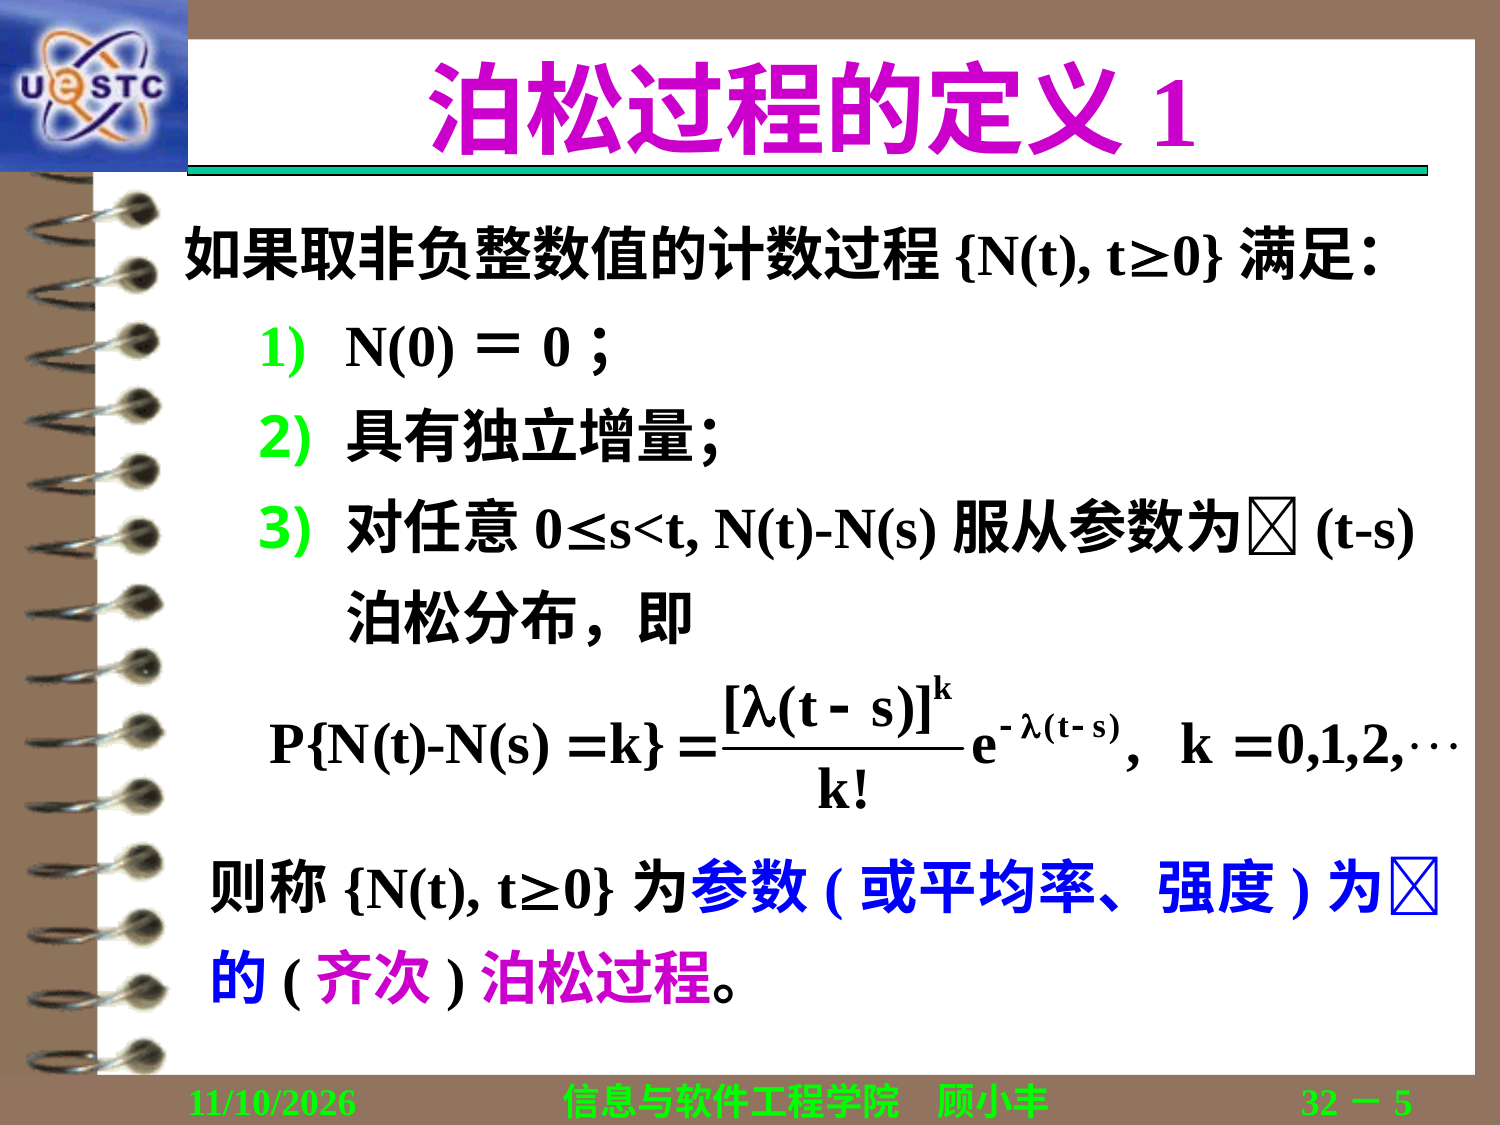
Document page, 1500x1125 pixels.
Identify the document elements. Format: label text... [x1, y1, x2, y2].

footer 信息与软件工程学院 顾小丰 [462, 1077, 1151, 1123]
text_box 则称{N(t), t0}为参数(或平均率、强度)为的(齐次)泊松过程。 [195, 822, 1459, 1019]
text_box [260, 661, 1471, 823]
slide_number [187, 1077, 462, 1123]
title 泊松过程的定义1 [200, 46, 1425, 167]
list 如果取非负整数值的计数过程{N(t), t0}满足： N(0)＝0； 具有独立增量； 对任意0s<t, N(t)-N(s)服从参数为(t-s)泊松分布，即 [183, 196, 1459, 653]
slide_number 32－5 [1162, 1077, 1413, 1123]
picture [0, 0, 194, 1075]
